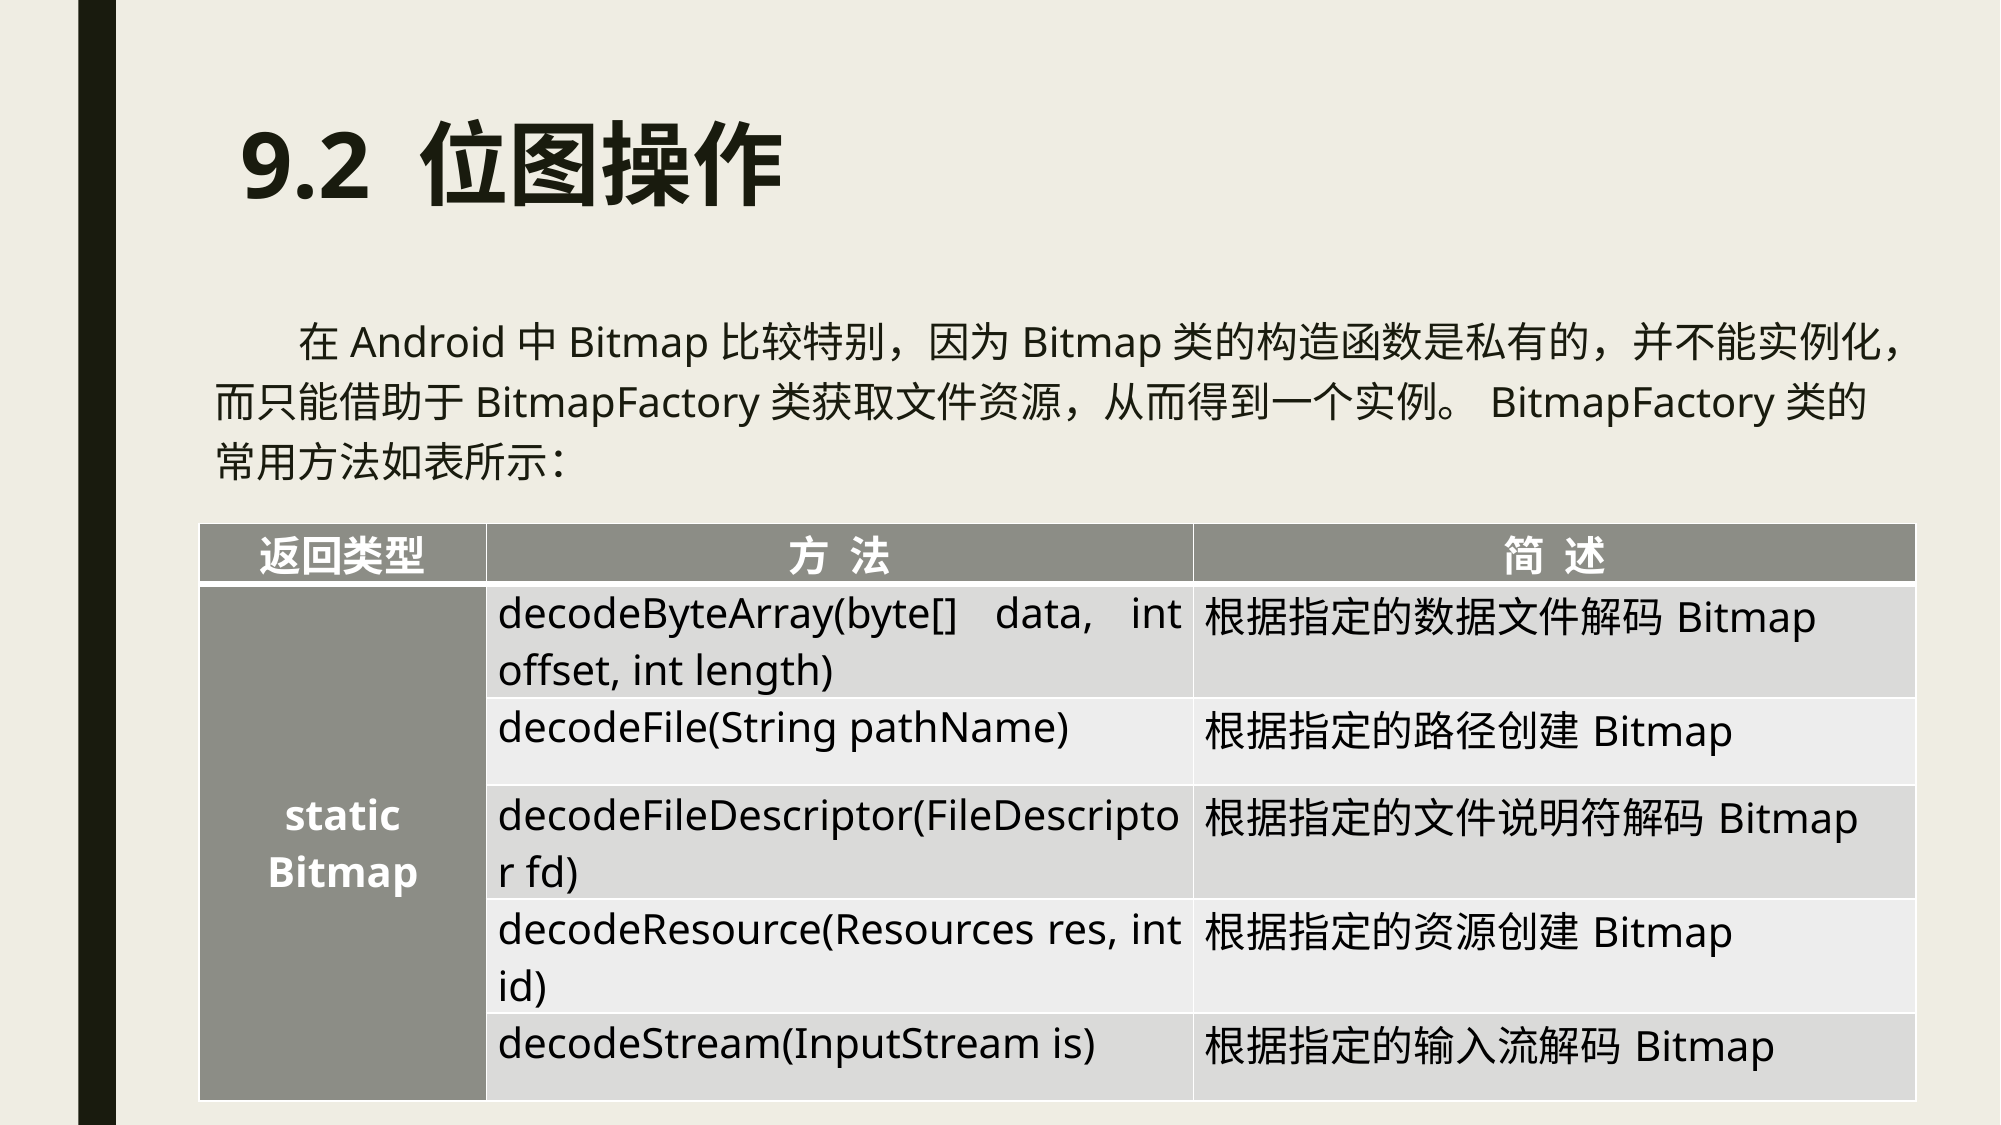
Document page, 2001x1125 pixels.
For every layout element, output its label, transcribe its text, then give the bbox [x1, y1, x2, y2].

list 在Android中Bitmap比较特别，因为Bitmap类的构造函数是私有的，并不能实例化，而只能借助于BitmapFactory类获取文件资源，从而得到一个实例。BitmapFactory类的常用方法如表所示： [199, 297, 1916, 513]
table_cell 根据指定的文件说明符解码Bitmap [1194, 786, 1915, 898]
table_cell 根据指定的资源创建Bitmap [1194, 900, 1915, 1012]
table_cell 根据指定的输入流解码Bitmap [1194, 1014, 1915, 1100]
title 9.2 位图操作 [225, 112, 1800, 249]
table_cell 根据指定的路径创建Bitmap [1194, 699, 1915, 784]
table_cell 根据指定的数据文件解码Bitmap [1194, 587, 1915, 697]
table_header 方 法 [487, 524, 1193, 581]
table_header 返回类型 [200, 524, 486, 581]
table_cell decodeByteArray(byte[] data, int offset, int length) [487, 587, 1193, 697]
table_cell decodeFileDescriptor(FileDescriptor fd) [487, 786, 1193, 898]
table_cell static Bitmap [200, 587, 486, 1100]
table_header 简 述 [1194, 524, 1915, 581]
table_cell decodeResource(Resources res, int id) [487, 900, 1193, 1012]
table_cell decodeFile(String pathName) [487, 699, 1193, 784]
table_cell decodeStream(InputStream is) [487, 1014, 1193, 1100]
